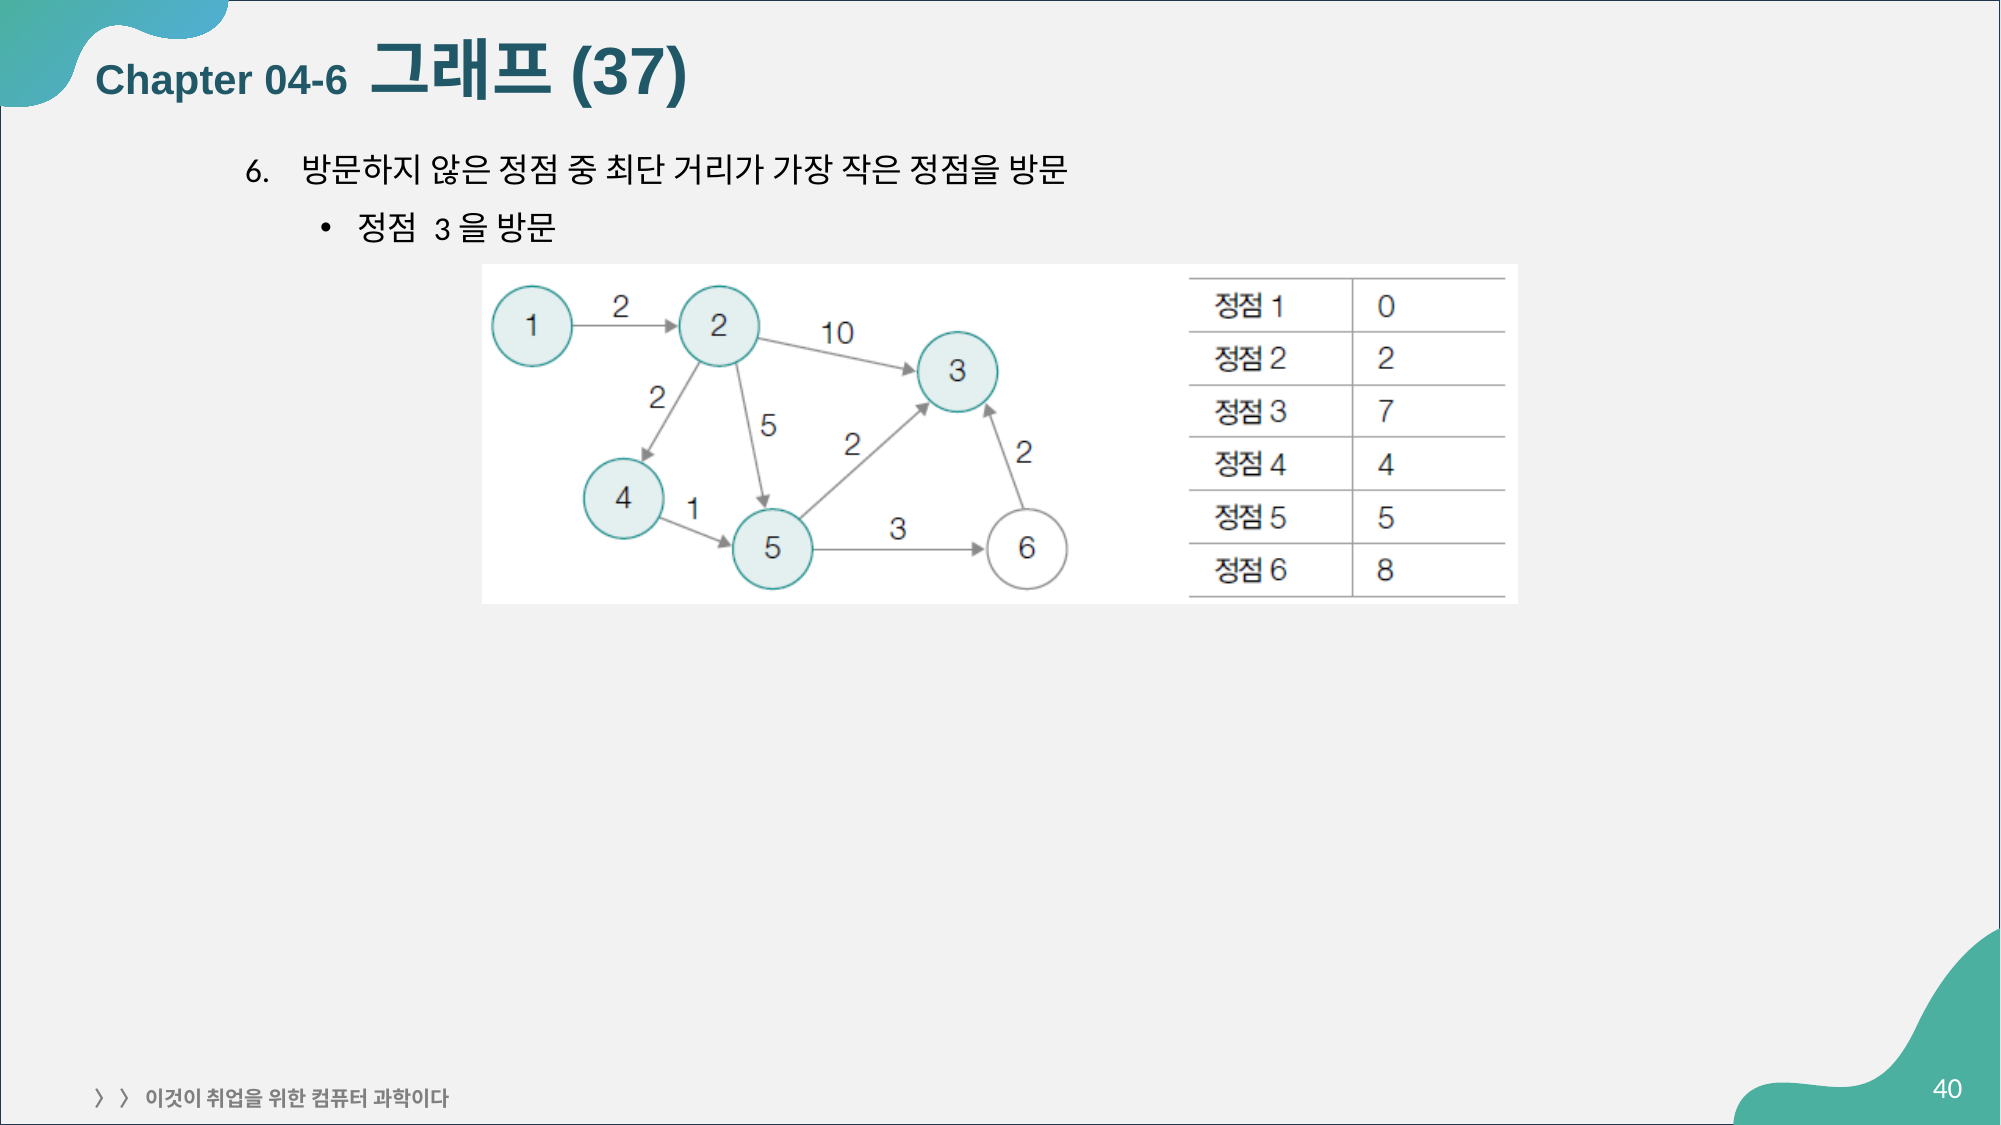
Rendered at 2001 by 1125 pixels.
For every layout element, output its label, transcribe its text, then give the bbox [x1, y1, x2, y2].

picture [482, 263, 1518, 604]
list 방문하지 않은 정점 중 최단 거리가 가장 작은 정점을 방문 정점 3을 방문 [79, 133, 1931, 1035]
footer 〉 〉 이것이 취업을 위한 컴퓨터 과학이다 [79, 1078, 755, 1114]
title Chapter 04-6 그래프(37) [79, 17, 1931, 128]
slide_number ‹#› [1917, 1061, 1984, 1122]
